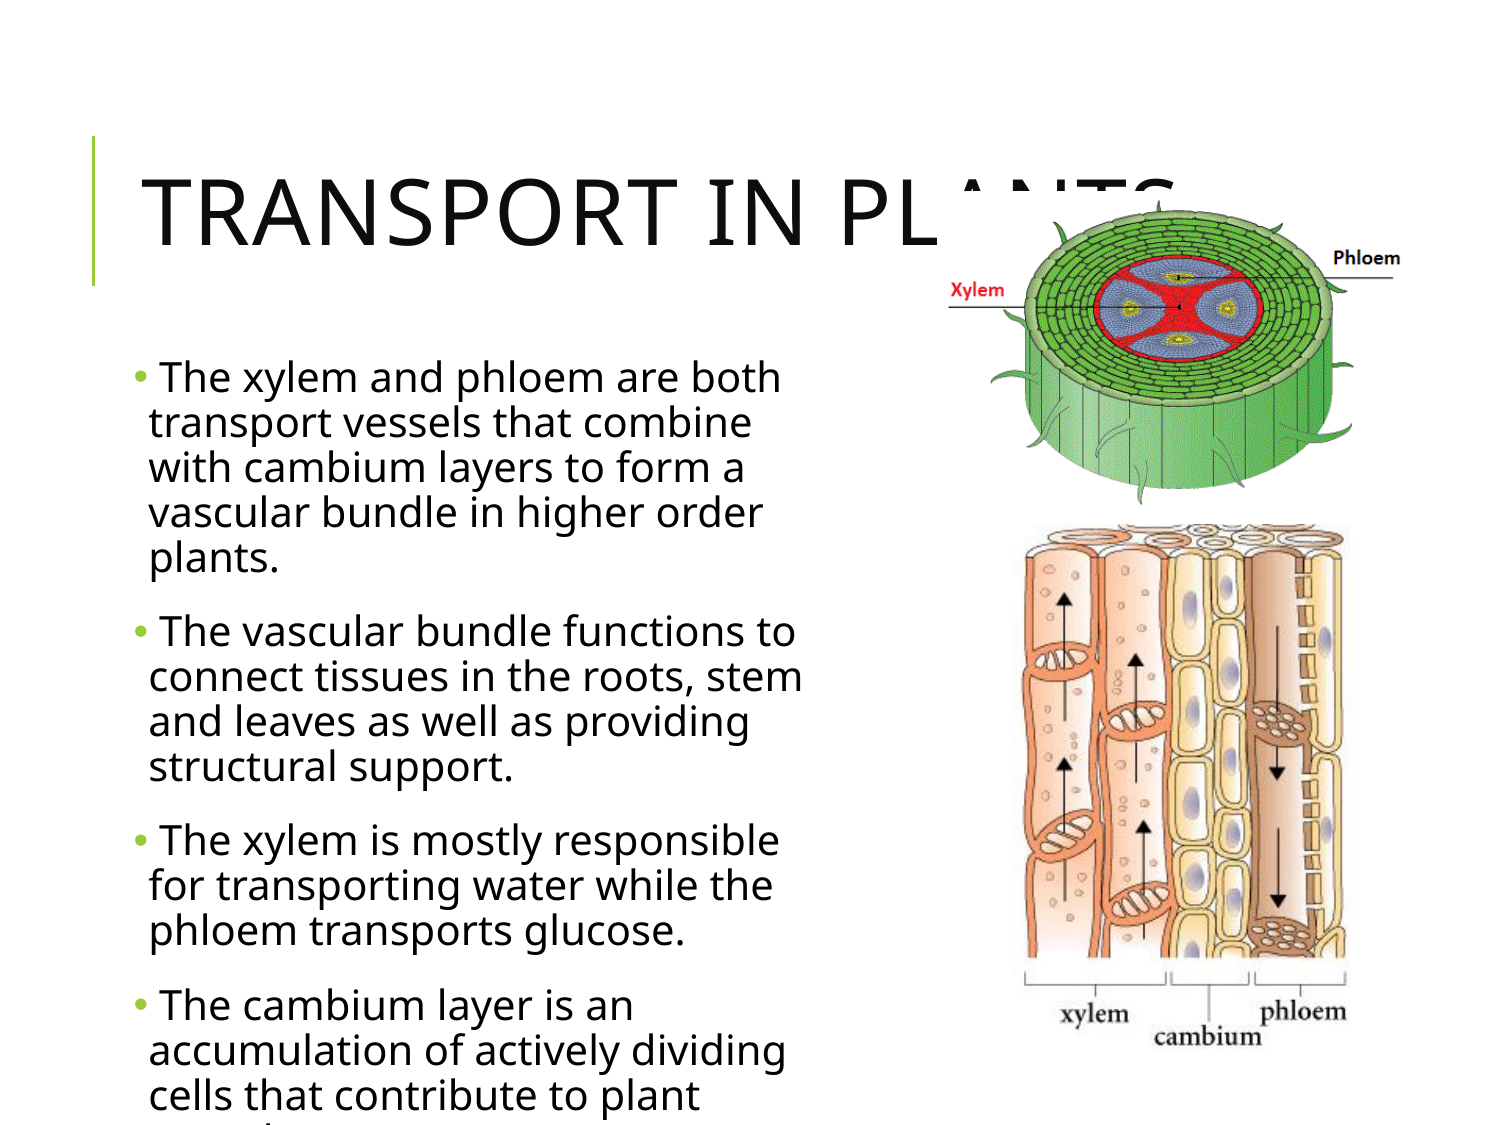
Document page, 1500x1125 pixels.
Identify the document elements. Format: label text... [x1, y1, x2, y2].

picture [1012, 524, 1373, 1058]
list The xylem and phloem are both transport vessels that combine with cambium layers to form a vascular bundle in higher order plants. The vascular bundle functions to connect tissues in the roots, stem and leaves as well as providing structural support. The xylem is mostly responsible for transporting water while the phloem transports glucose. The cambium layer is an accumulation of actively dividing cells that contribute to plant growth. [126, 348, 855, 1009]
title Transport in plants [126, 96, 1322, 342]
picture [937, 191, 1405, 507]
